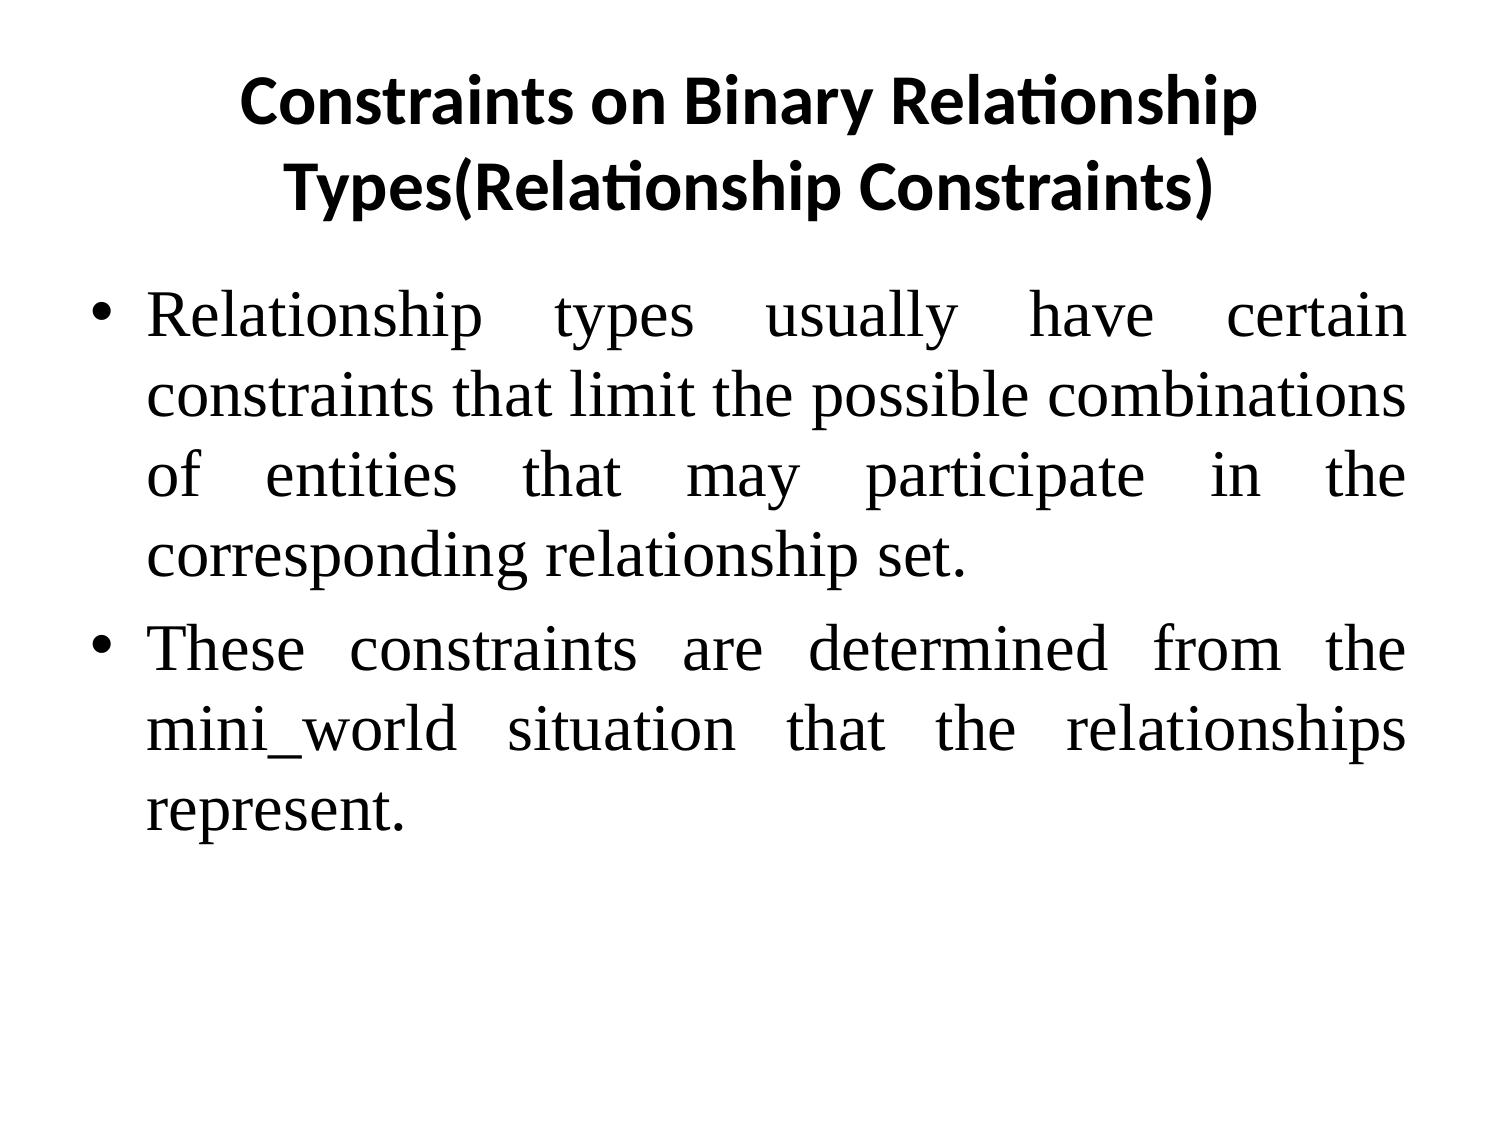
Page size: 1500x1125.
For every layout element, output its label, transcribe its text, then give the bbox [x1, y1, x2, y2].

list Relationship types usually have certain constraints that limit the possible combinations of entities that may participate in the corresponding relationship set. These constraints are determined from the mini_world situation that the relationships represent. [75, 262, 1425, 1005]
title Constraints on Binary Relationship Types(Relationship Constraints) [75, 45, 1425, 233]
